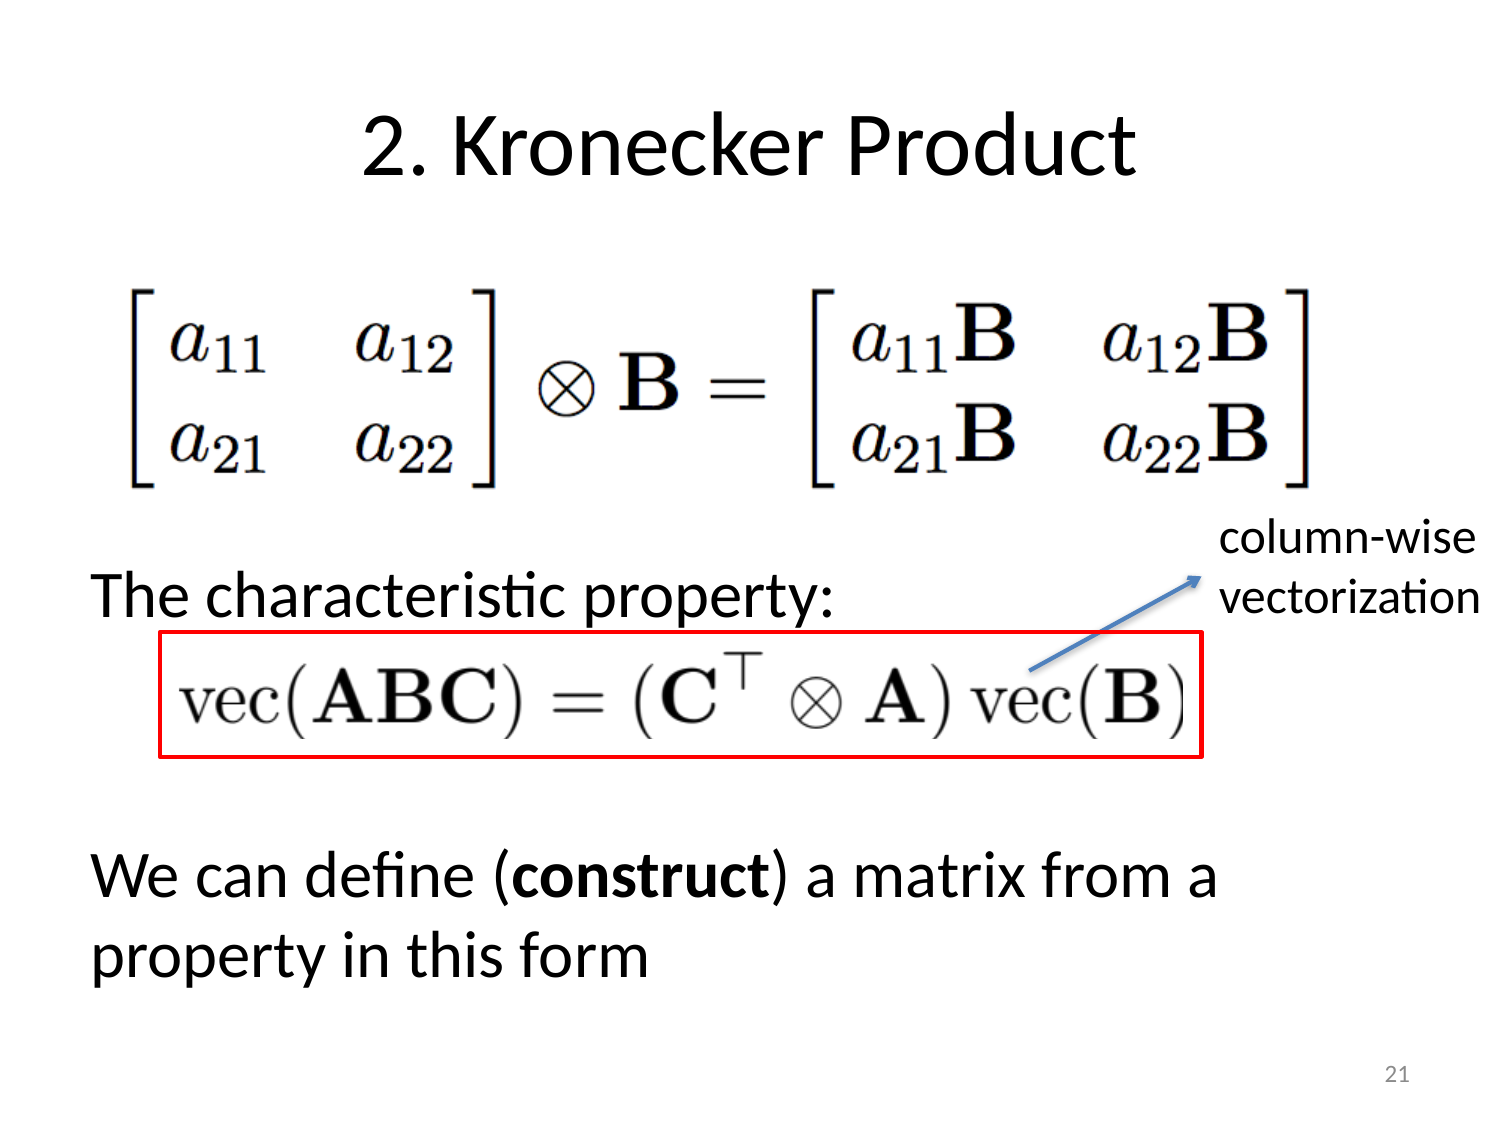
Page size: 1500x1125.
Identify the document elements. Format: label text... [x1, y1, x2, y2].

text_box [1028, 576, 1202, 672]
title 2. Kronecker Product [75, 45, 1425, 233]
slide_number 21 [1074, 1042, 1425, 1103]
text_box [158, 630, 1204, 759]
list The characteristic property: We can define (construct) a matrix from a property in this form [75, 262, 1425, 1005]
picture [103, 262, 1336, 519]
picture [178, 650, 1184, 739]
text_box column-wise vectorization [1204, 495, 1497, 631]
